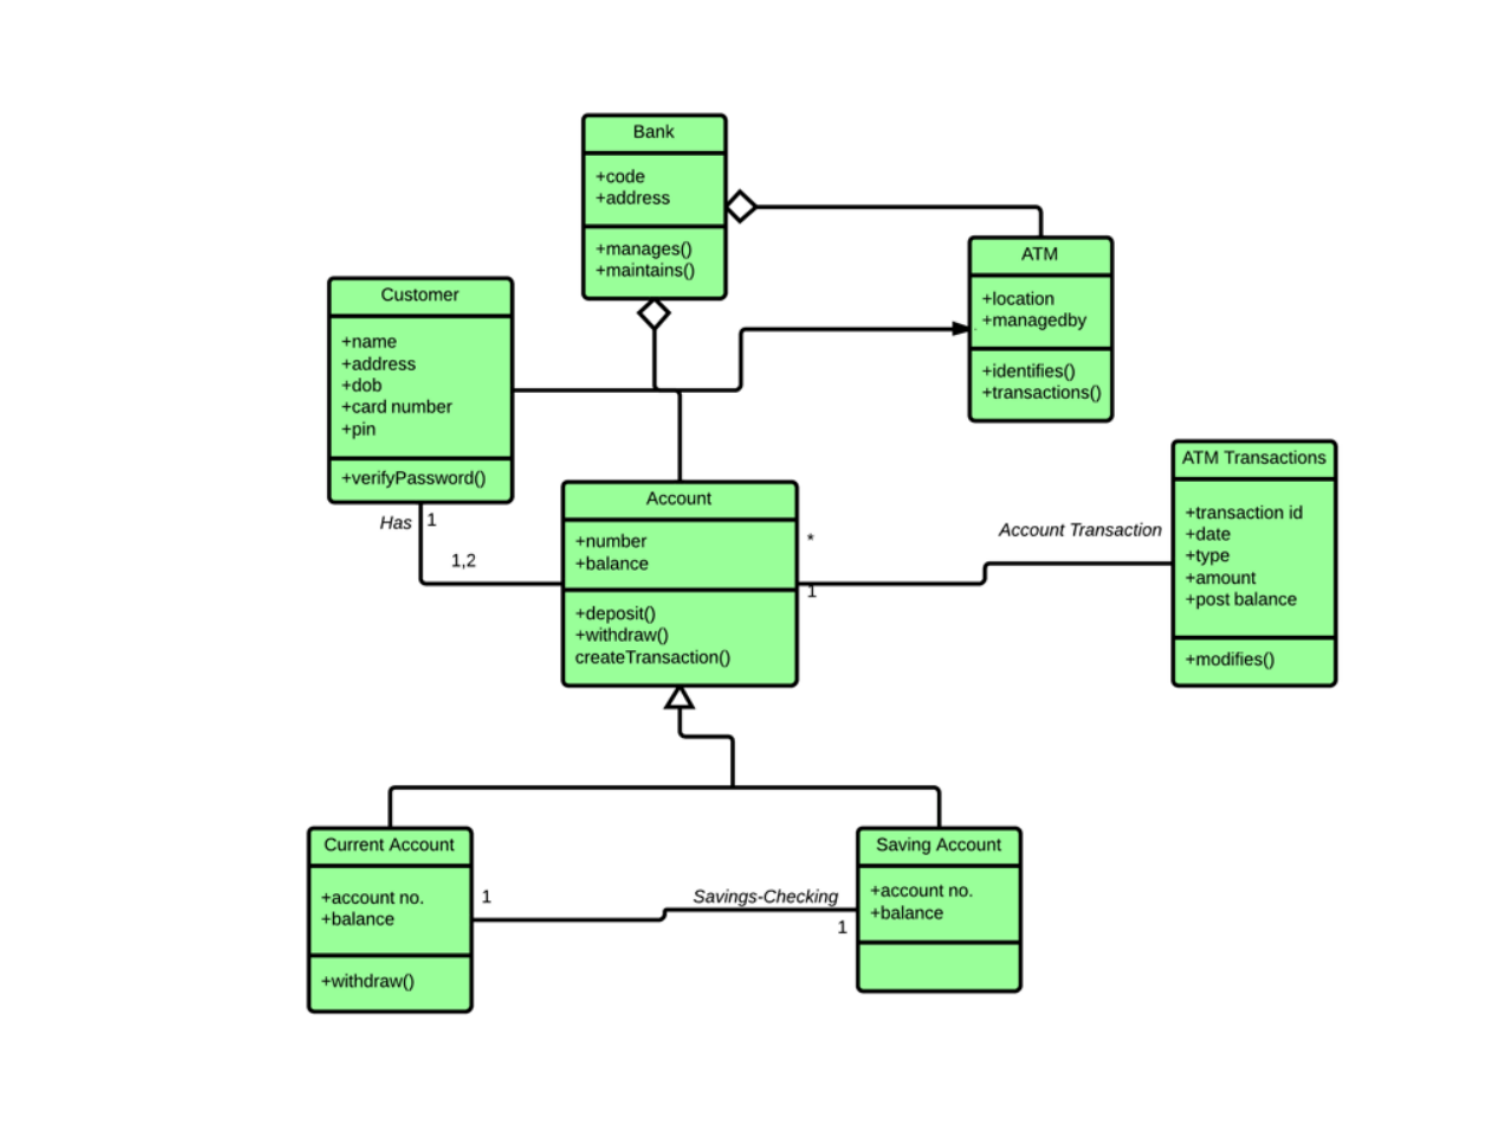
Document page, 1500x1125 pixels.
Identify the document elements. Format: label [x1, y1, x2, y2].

list [112, 105, 1387, 1020]
